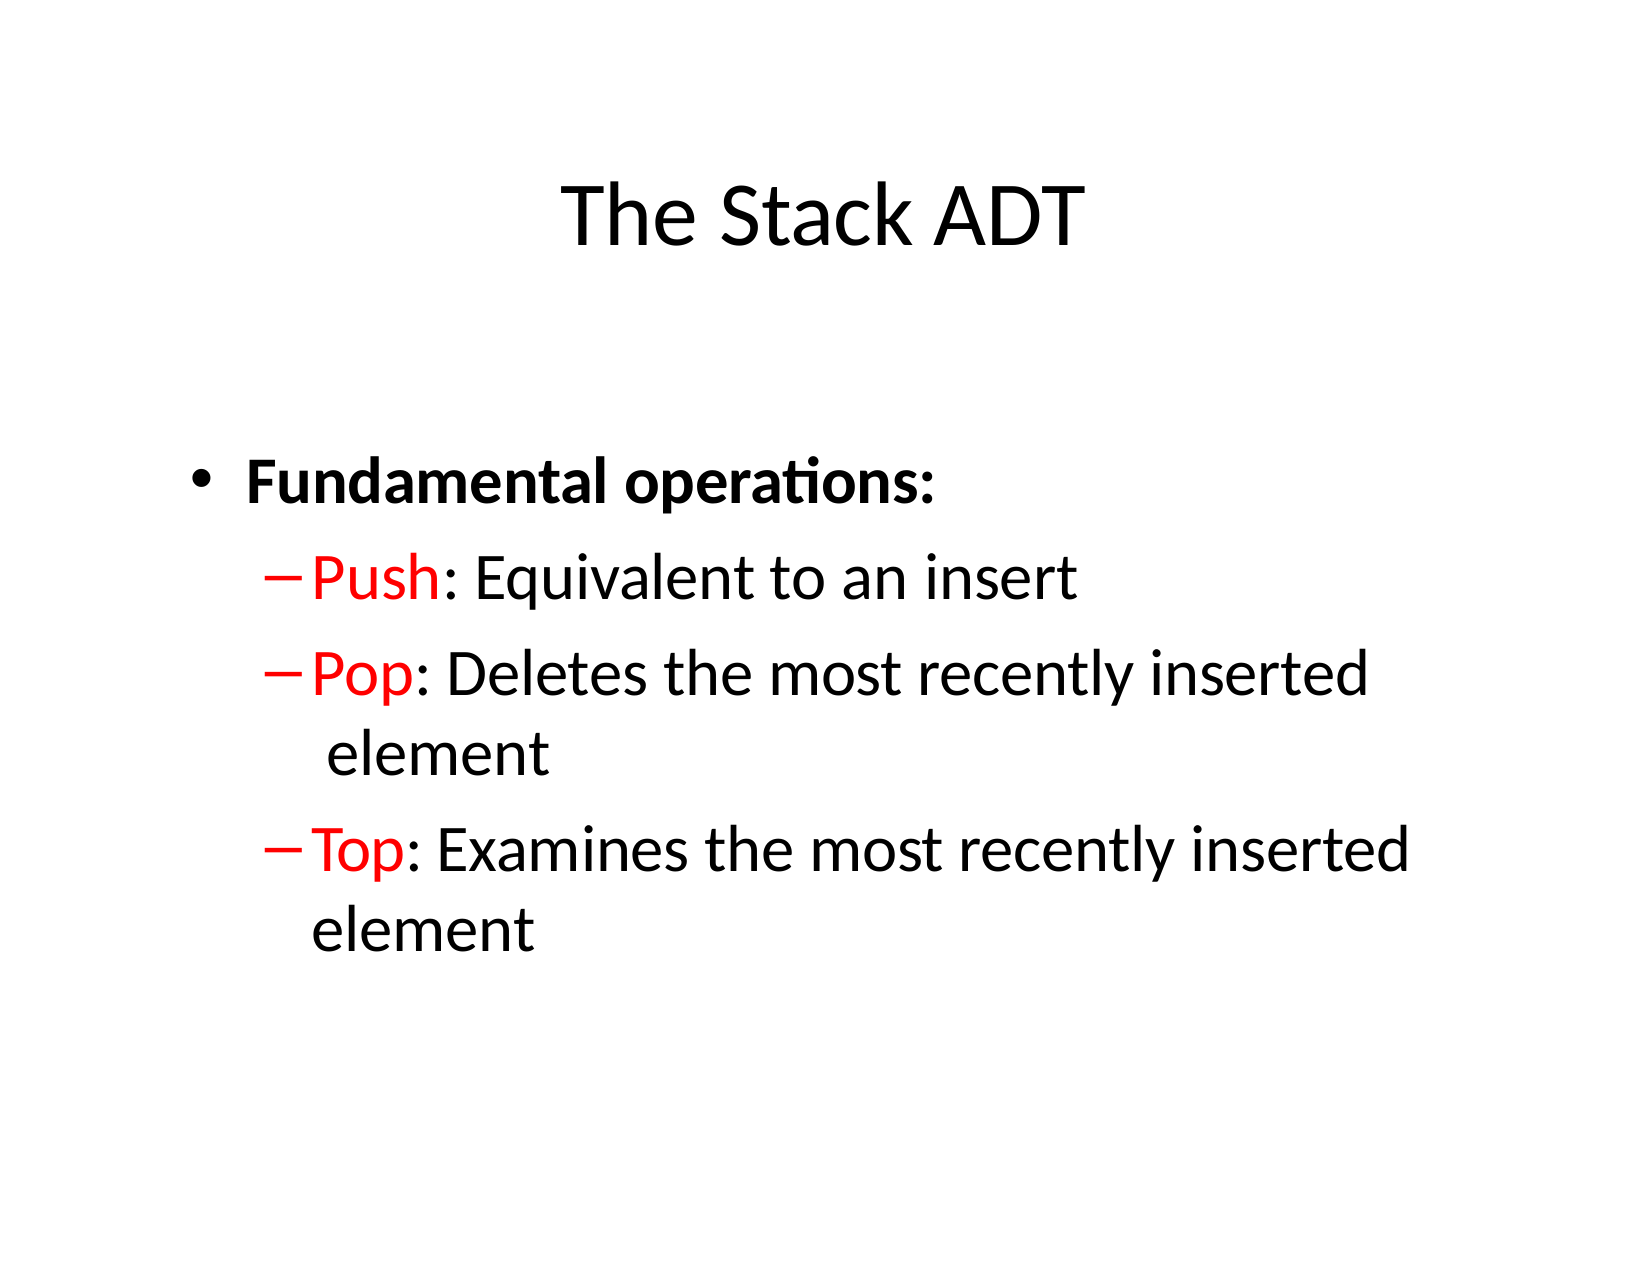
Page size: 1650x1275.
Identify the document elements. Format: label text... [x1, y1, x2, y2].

text_box Fundamental operations: Push: Equivalent to an insert Pop: Deletes the most recently inserted element Top: Examines the most recently inserted element [187, 418, 1428, 965]
title The Stack ADT [558, 151, 1092, 367]
